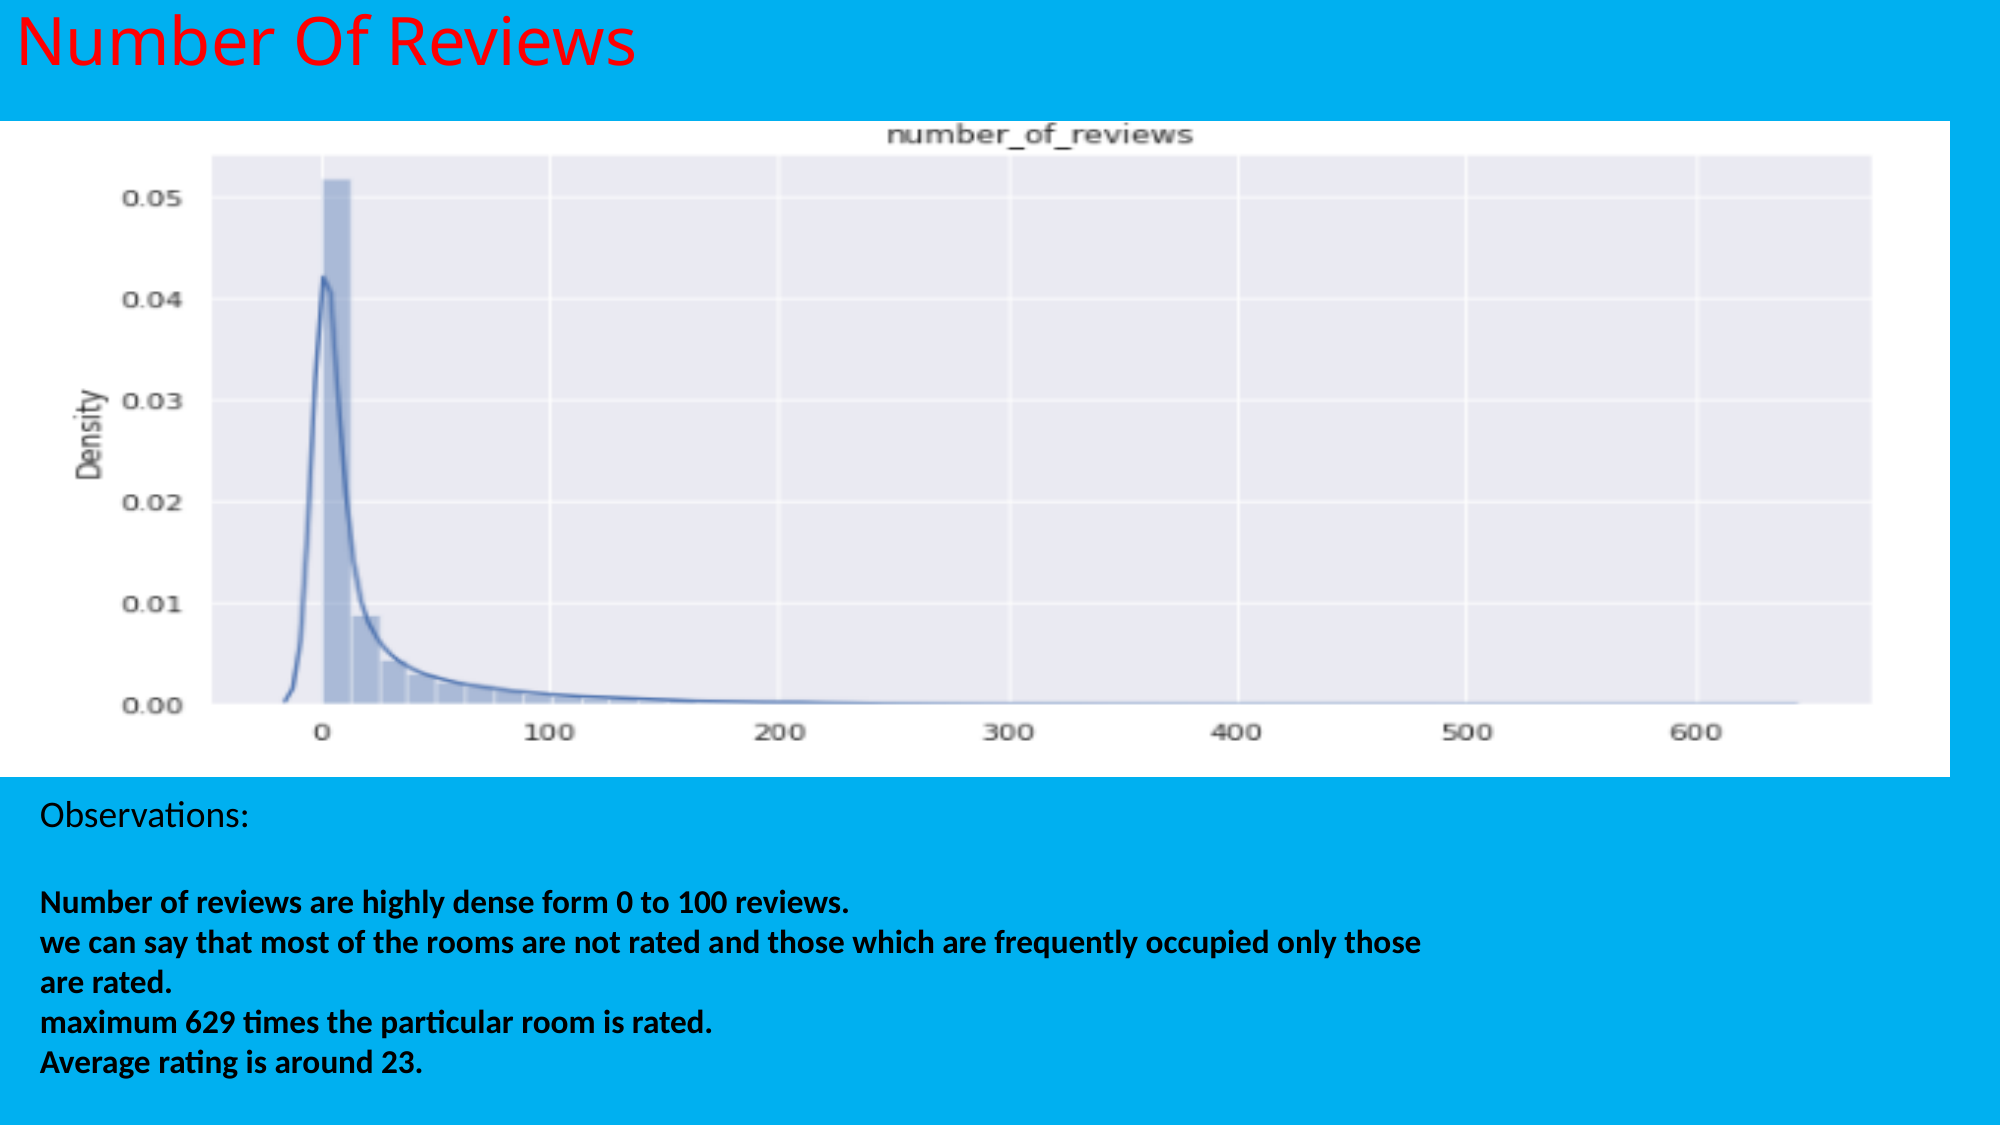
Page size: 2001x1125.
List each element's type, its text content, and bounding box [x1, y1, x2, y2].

text_box Observations: Number of reviews are highly dense form 0 to 100 reviews. we can say that most of the rooms are not rated and those which are frequently occupied only those are rated. maximum 629 times the particular room is rated. Average rating is around 23. [25, 782, 1444, 1125]
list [0, 121, 1950, 777]
title Number Of Reviews [0, 0, 1309, 88]
